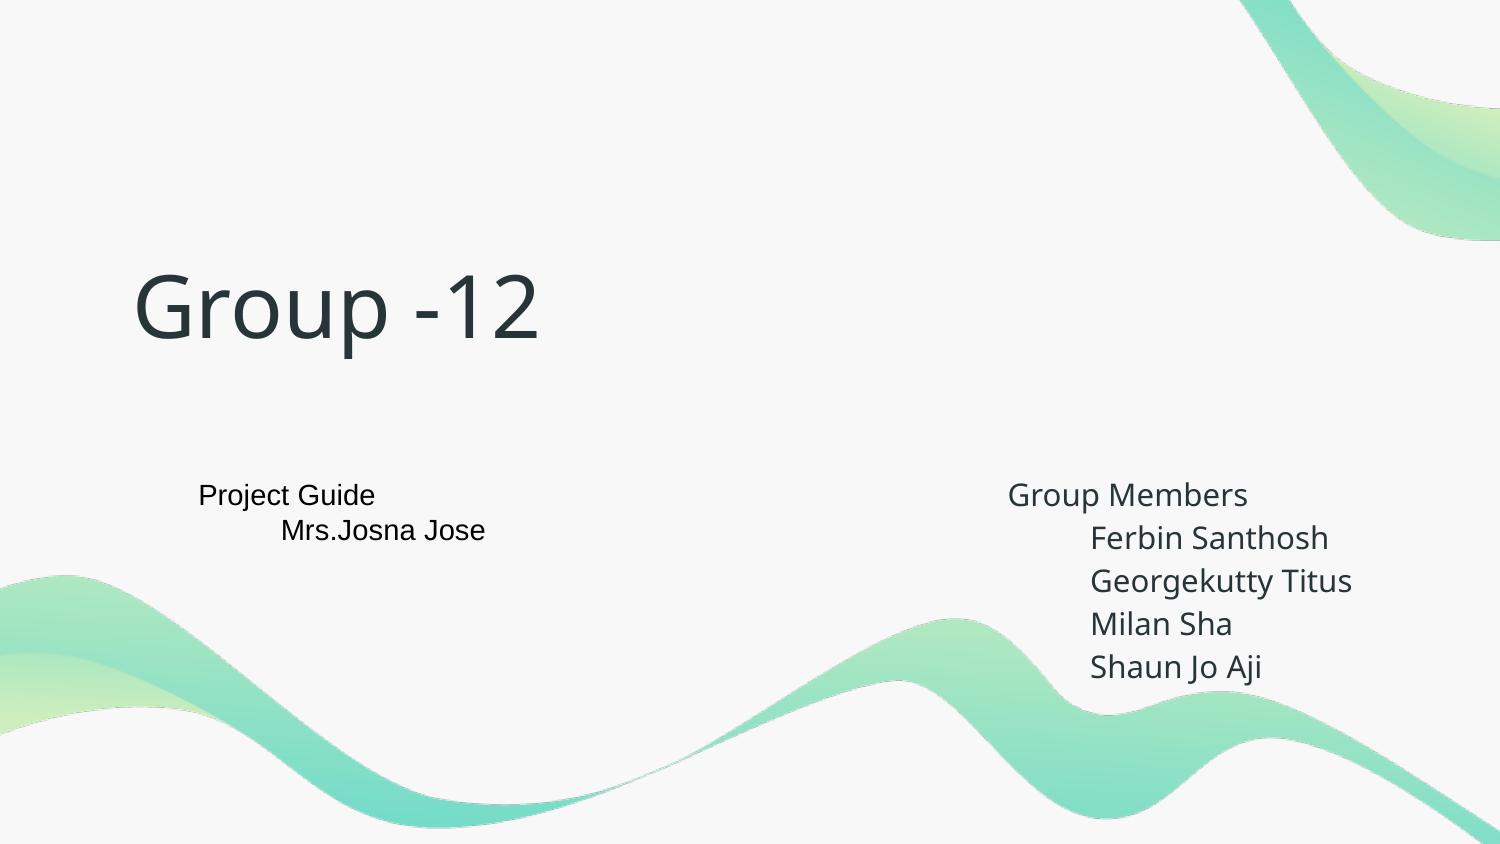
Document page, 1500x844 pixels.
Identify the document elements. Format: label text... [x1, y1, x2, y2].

picture [0, 571, 1500, 844]
subtitle Group Members Ferbin Santhosh Georgekutty Titus Milan Sha Shaun Jo Aji [992, 454, 1471, 569]
picture [1207, 0, 1500, 284]
title Group -12 [116, 129, 920, 371]
text_box Project Guide Mrs.Josna Jose [183, 469, 596, 554]
